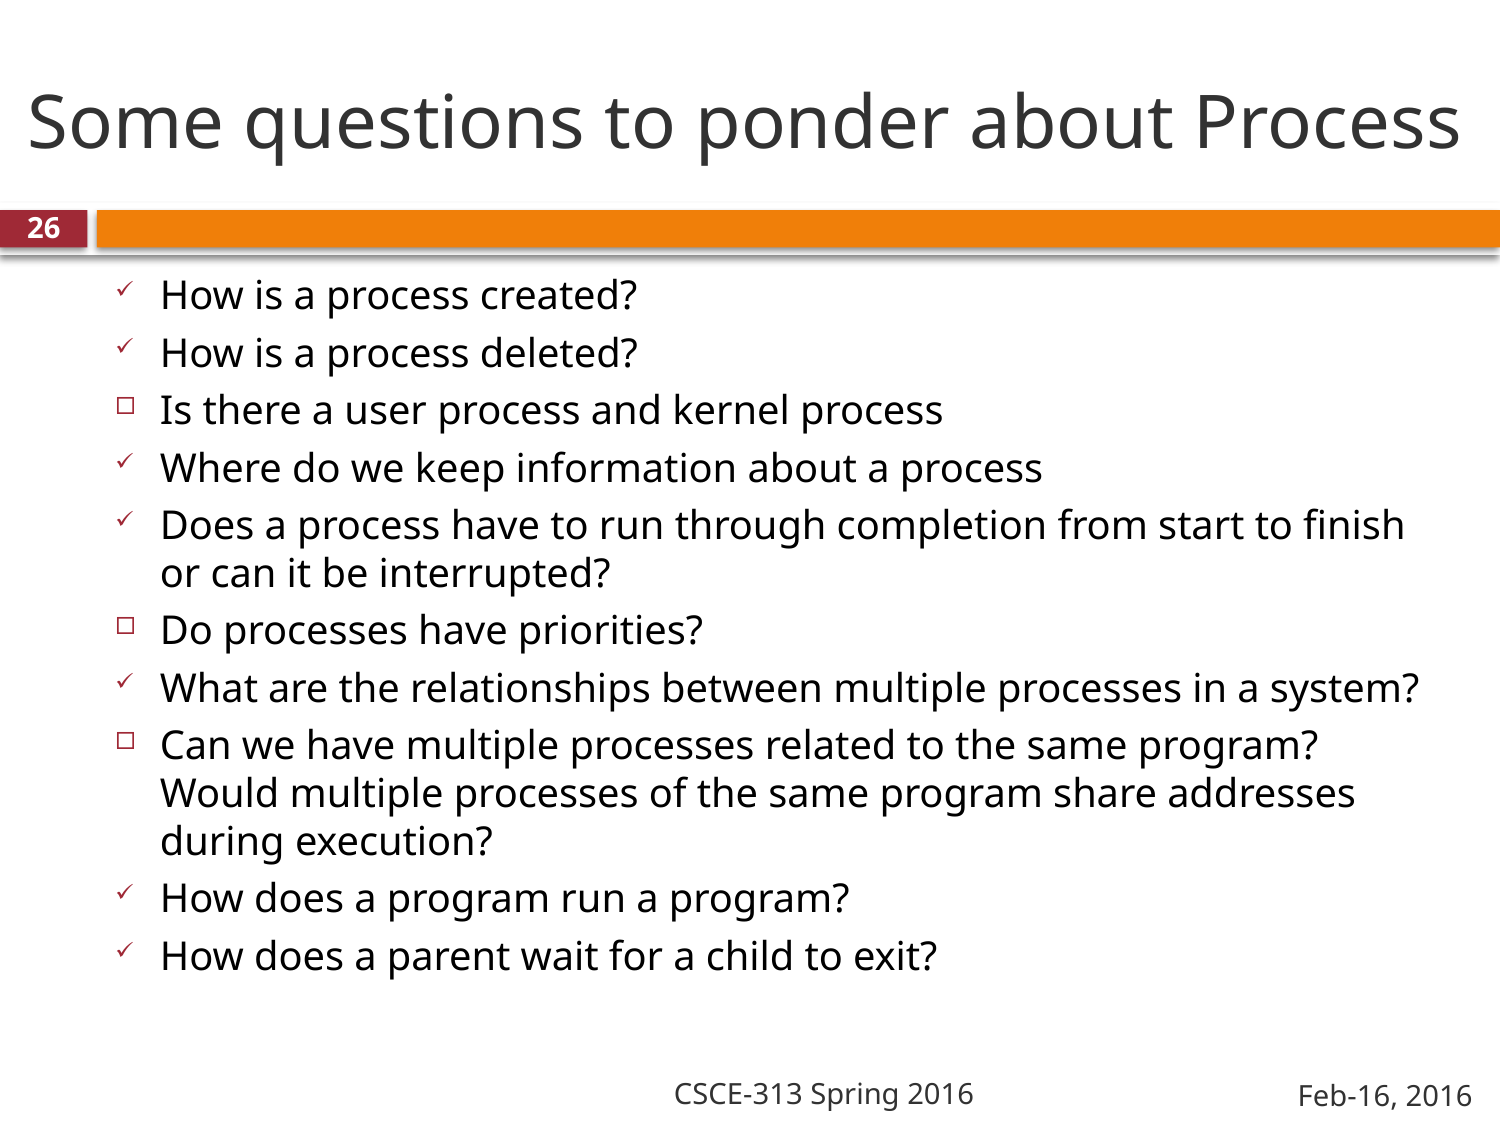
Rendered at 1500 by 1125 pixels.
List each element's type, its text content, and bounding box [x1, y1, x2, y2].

footer CSCE-313 Spring 2016 [99, 1065, 990, 1125]
slide_number 26 [0, 208, 88, 249]
list How is a process created? How is a process deleted? Is there a user process and kernel process Where do we keep information about a process Does a process have to run through completion from start to finish or can it be interrupted? Do processes have priorities? What are the relationships between multiple processes in a system? Can we have multiple processes related to the same program? Would multiple processes of the same program share addresses during execution? How does a program run a program? How does a parent wait for a child to exit? [100, 262, 1438, 1038]
slide_number Feb-16, 2016 [1050, 1065, 1488, 1125]
title Some questions to ponder about Process [12, 37, 1500, 200]
